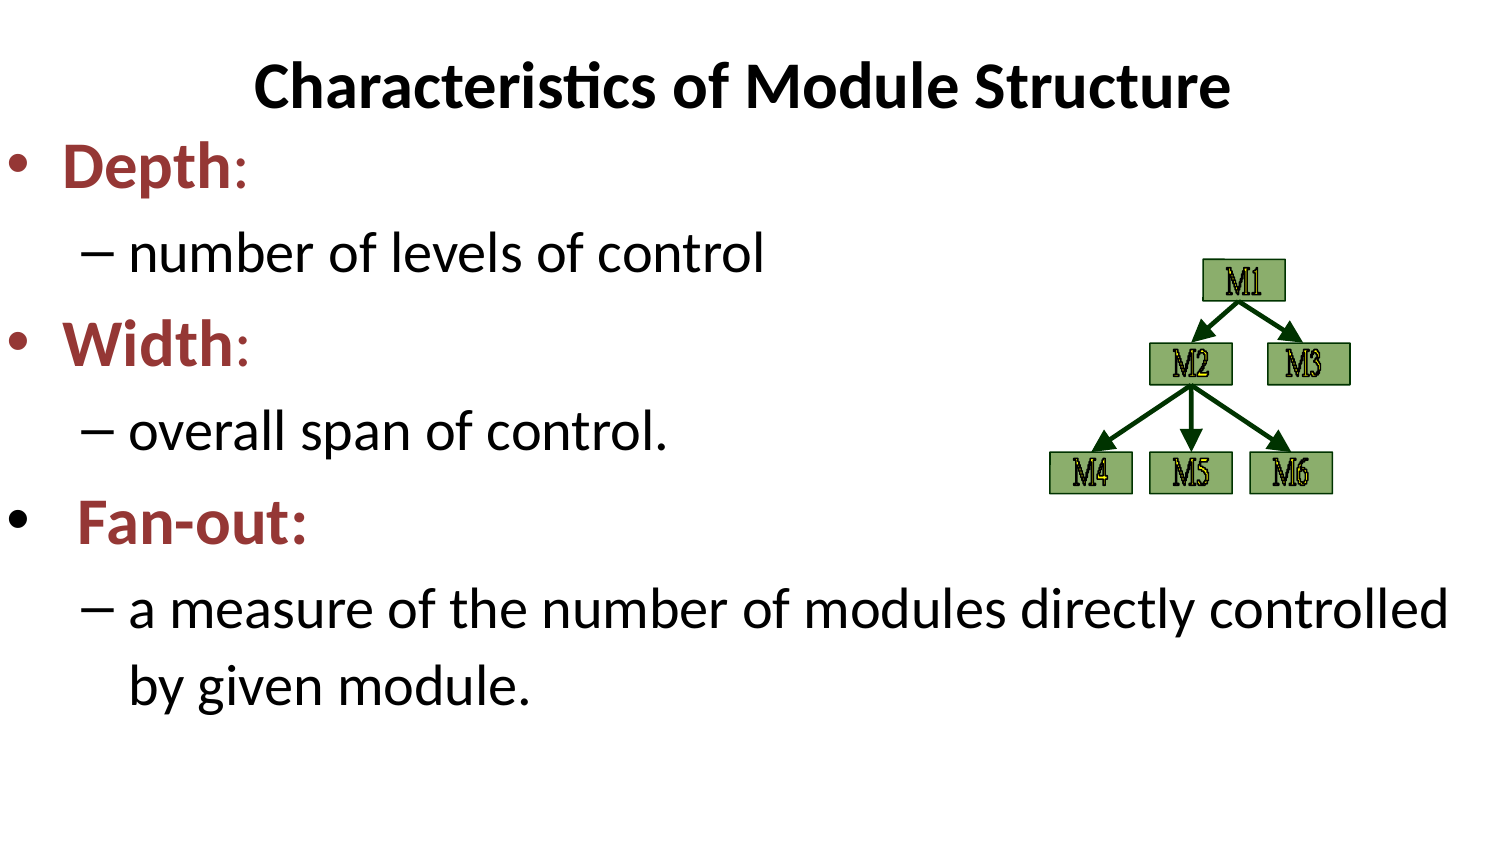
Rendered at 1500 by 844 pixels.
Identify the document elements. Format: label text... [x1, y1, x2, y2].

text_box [1049, 259, 1351, 494]
title Characteristics of Module Structure [125, 3, 1363, 108]
list Depth: number of levels of control Width: overall span of control. Fan-out: a measure of the number of modules directly controlled by given module. [4, 108, 1500, 620]
